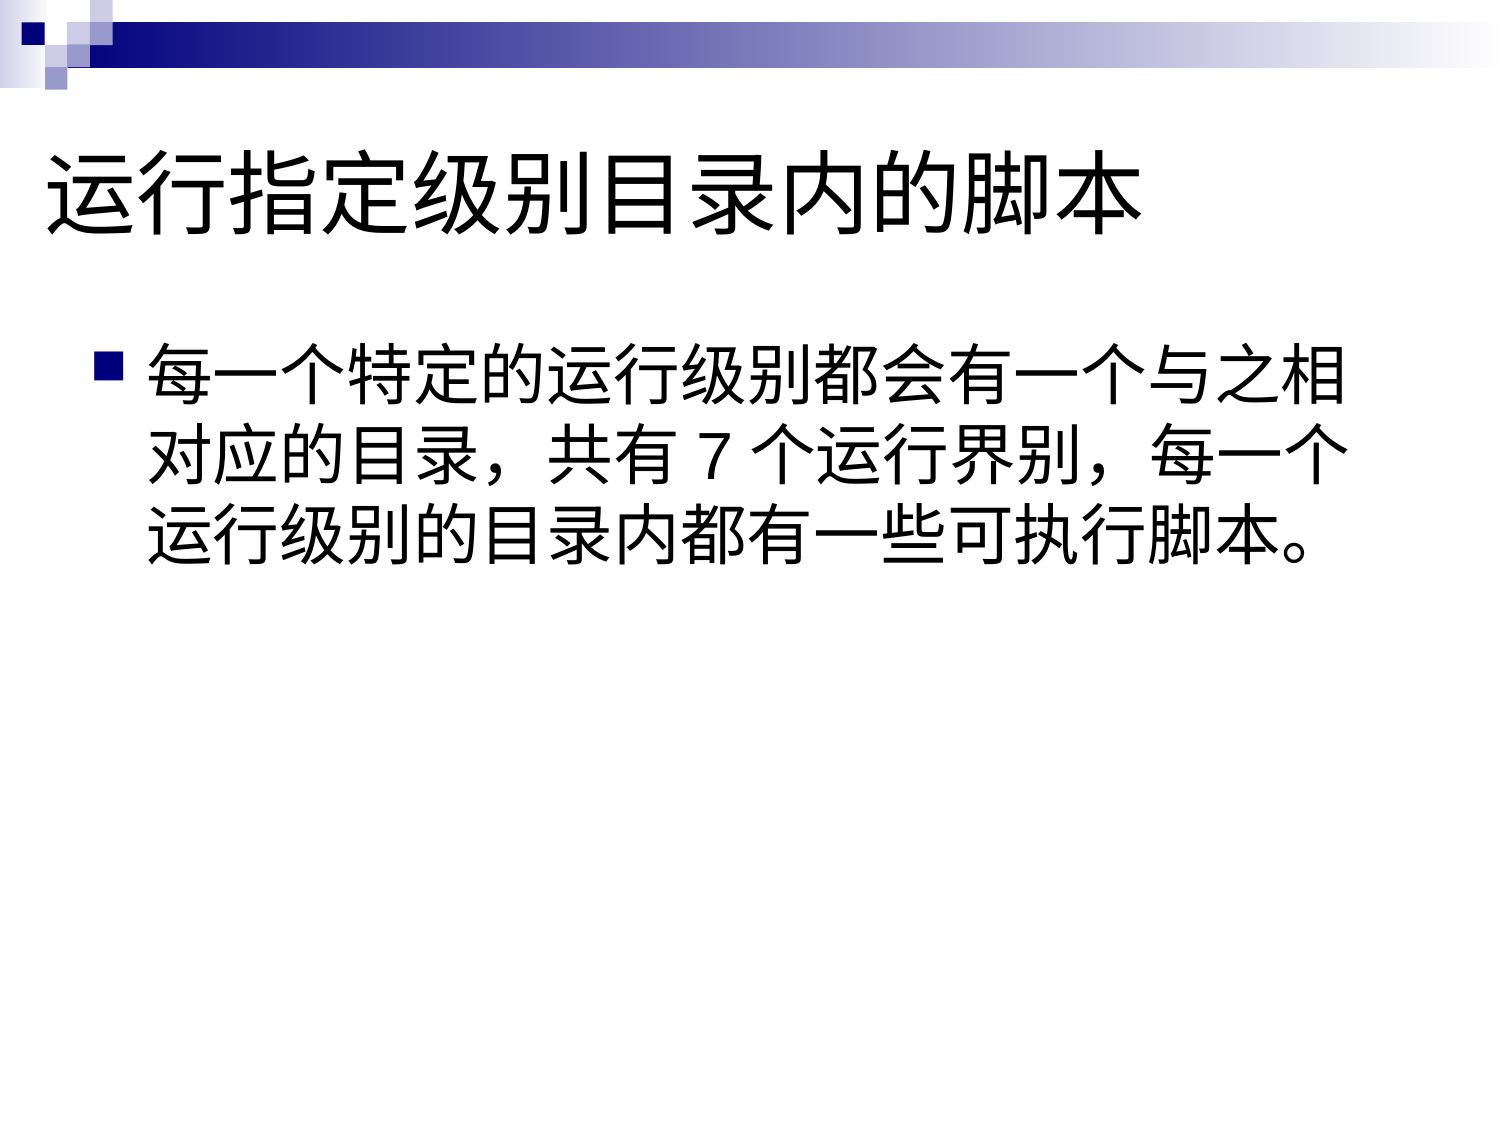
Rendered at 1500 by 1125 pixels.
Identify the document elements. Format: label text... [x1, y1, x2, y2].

list 每一个特定的运行级别都会有一个与之相对应的目录，共有7个运行界别，每一个运行级别的目录内都有一些可执行脚本。 [75, 324, 1425, 963]
title 运行指定级别目录内的脚本 [29, 78, 1500, 304]
